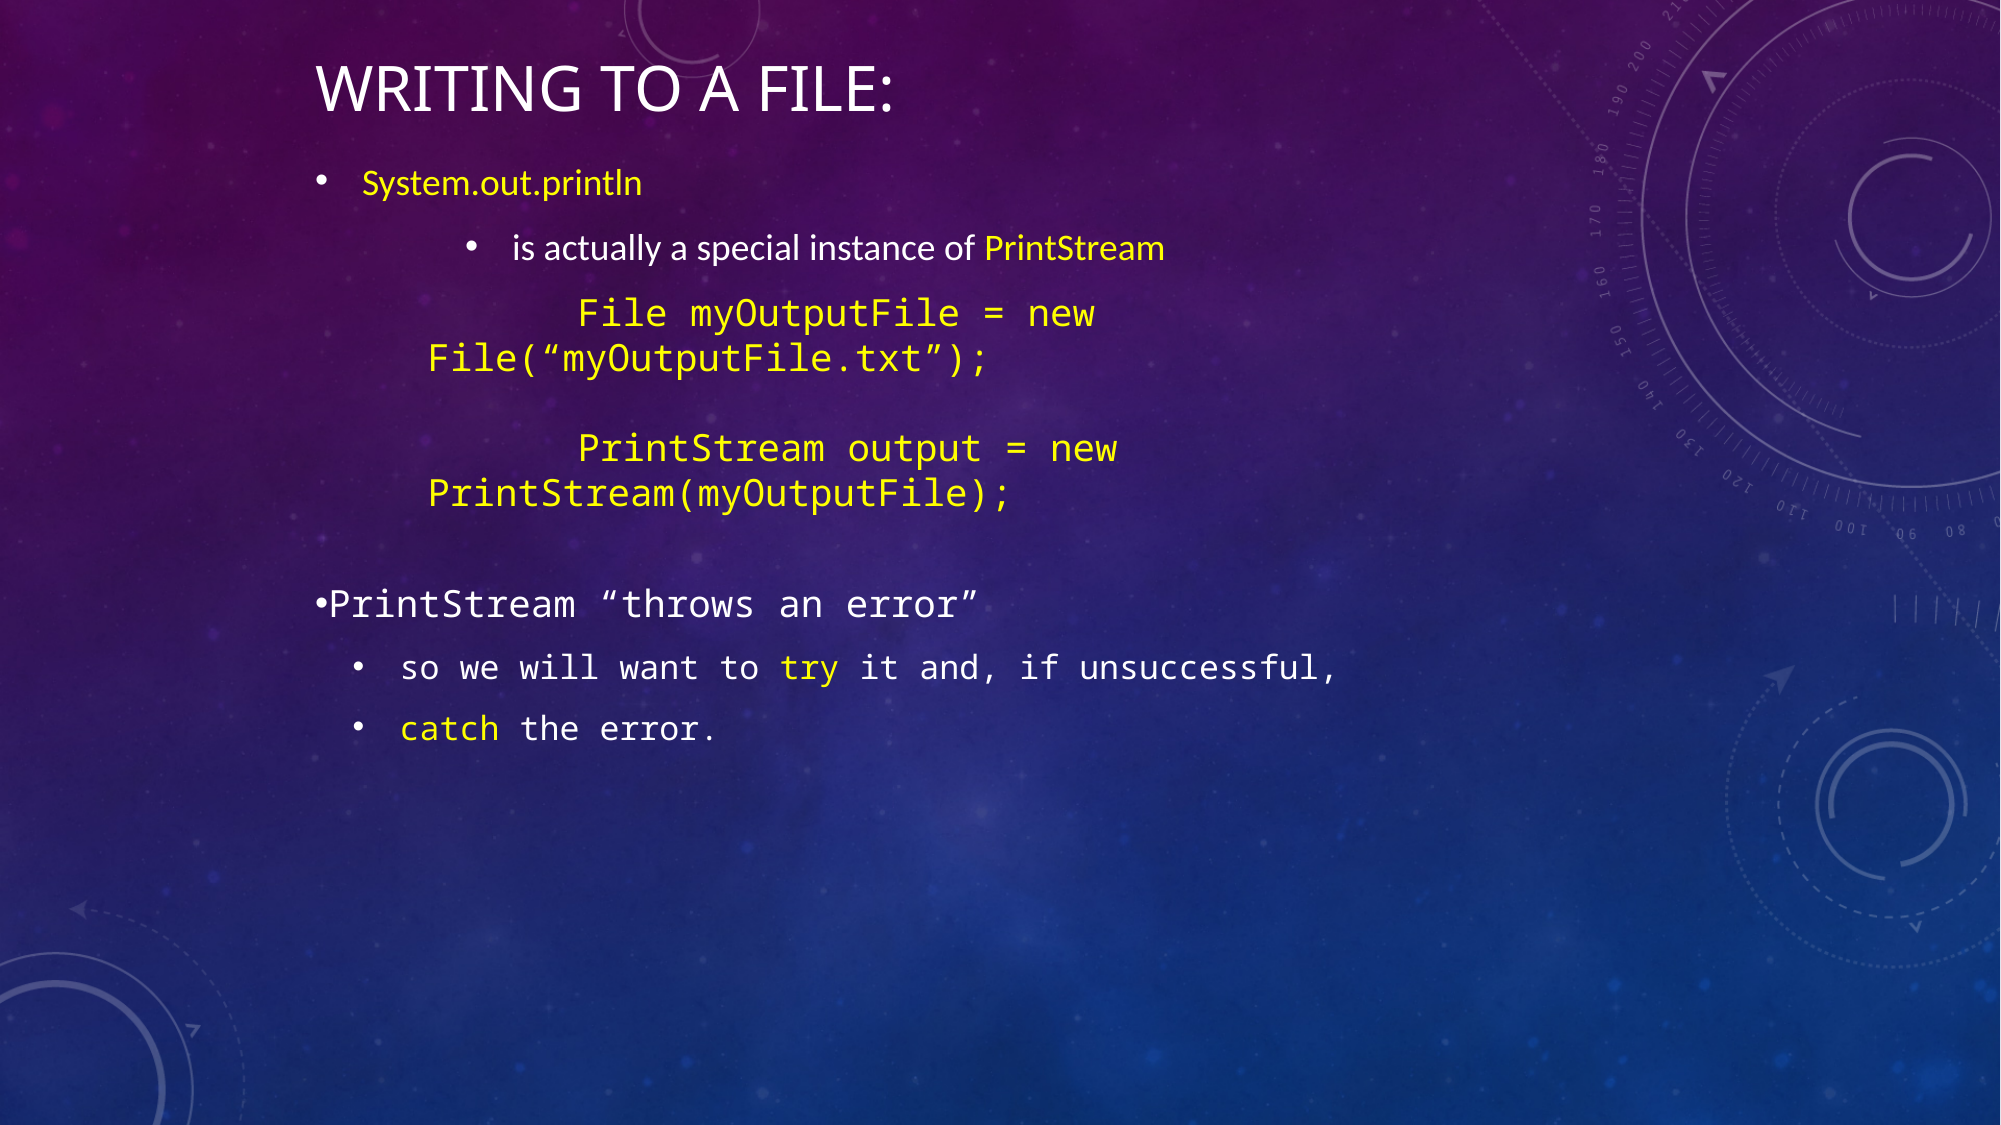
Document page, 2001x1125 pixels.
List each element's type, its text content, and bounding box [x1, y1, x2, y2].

list System.out.println is actually a special instance of PrintStream File myOutputFile = new File(“myOutputFile.txt”); PrintStream output = new PrintStream(myOutputFile); PrintStream “throws an error” so we will want to try it and, if unsuccessful, catch the error. [300, 149, 1600, 950]
title Writing to a file: [300, 41, 1576, 133]
picture [0, 0, 2001, 1125]
